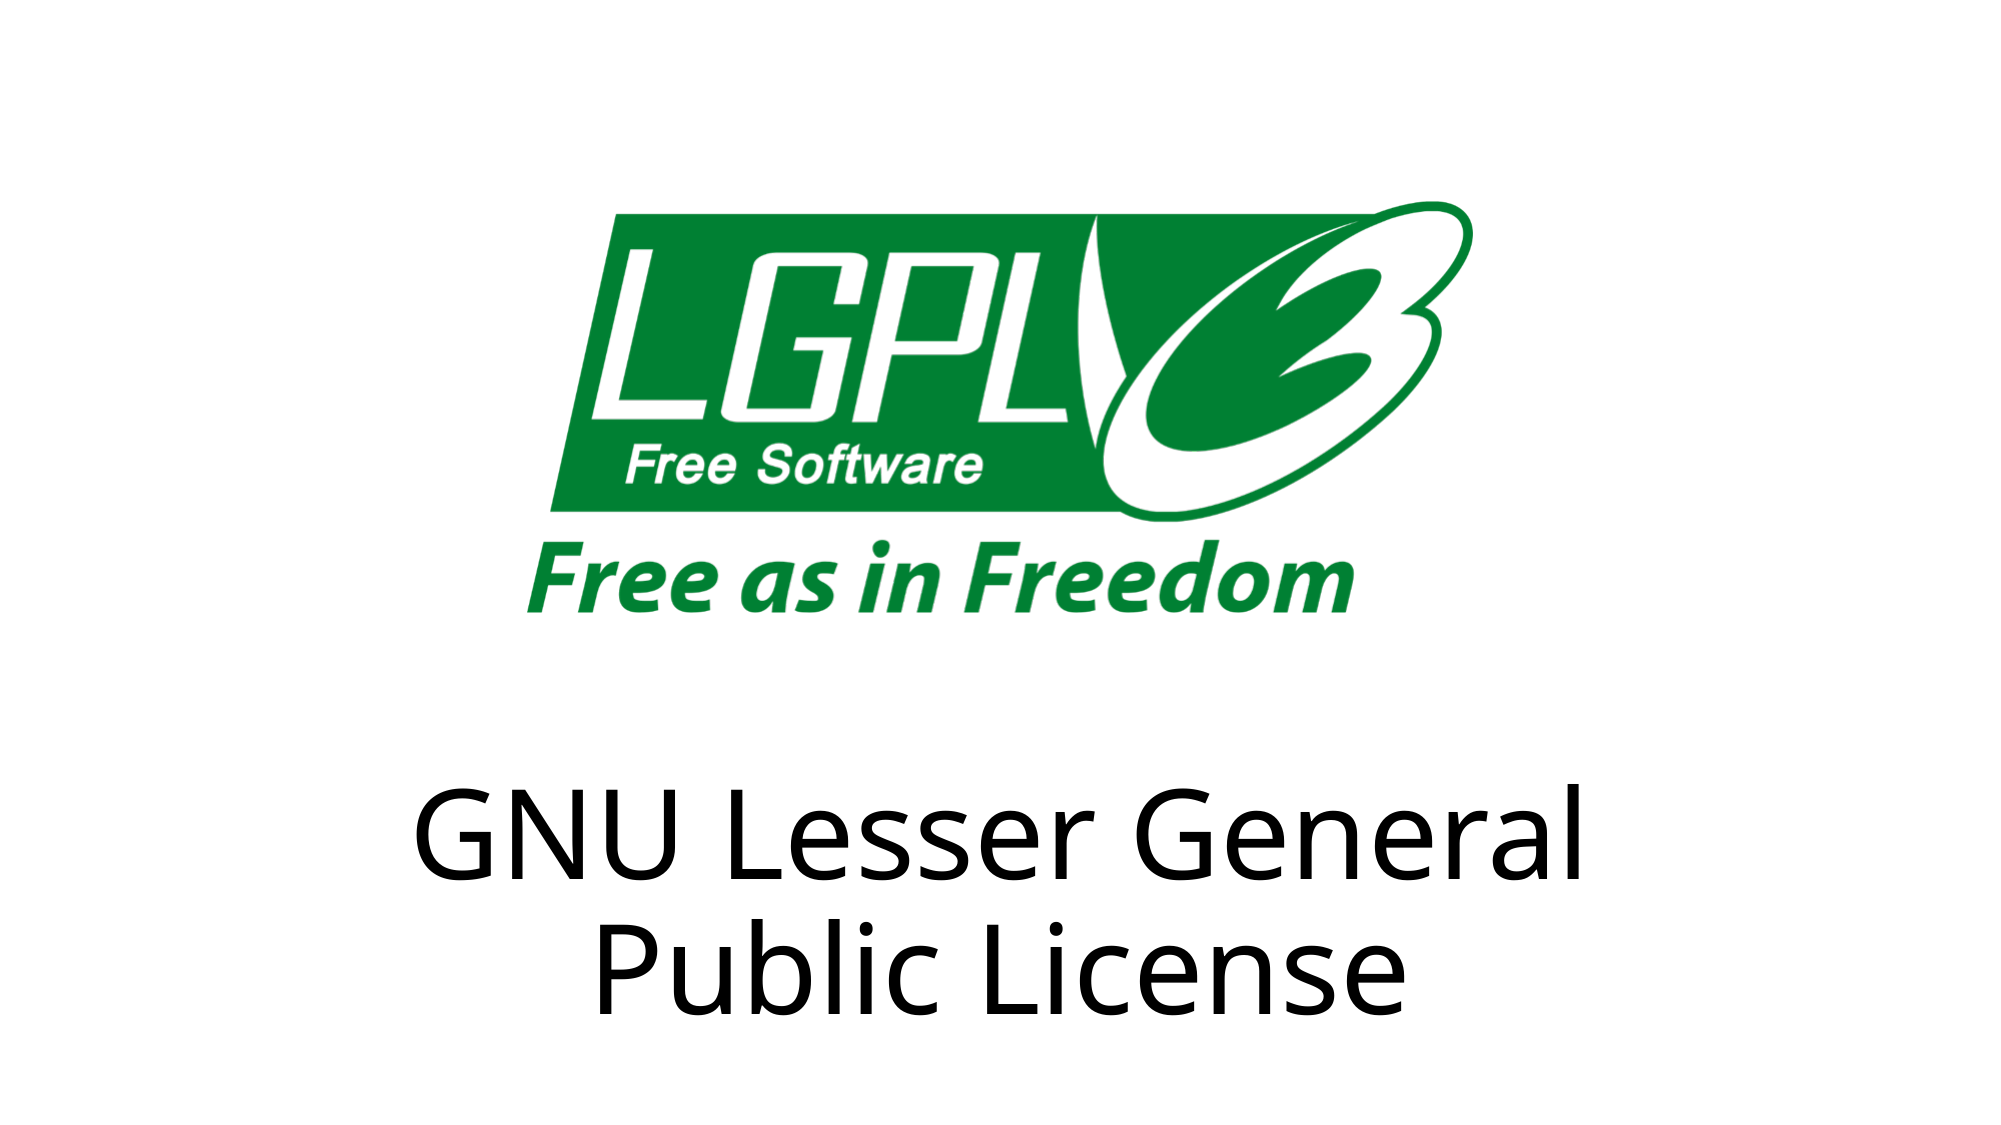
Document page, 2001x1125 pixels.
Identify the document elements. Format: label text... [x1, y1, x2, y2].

picture [527, 201, 1473, 613]
title GNU Lesser General Public License [249, 657, 1750, 1049]
